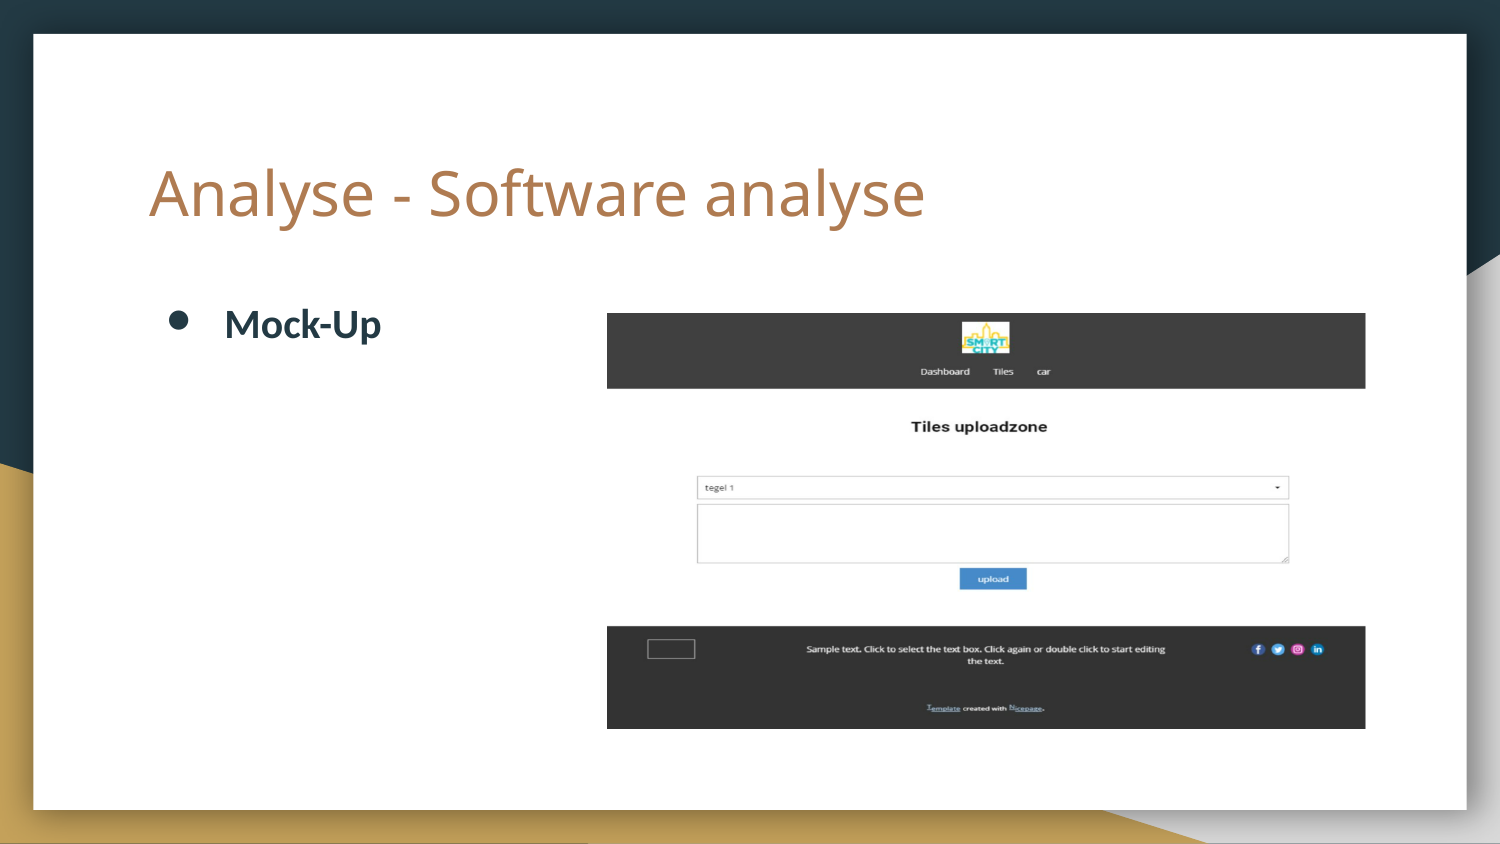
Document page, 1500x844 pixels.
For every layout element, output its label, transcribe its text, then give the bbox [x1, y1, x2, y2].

list Mock-Up [134, 281, 1366, 729]
picture [607, 312, 1366, 729]
title Analyse - Software analyse [134, 138, 1366, 264]
